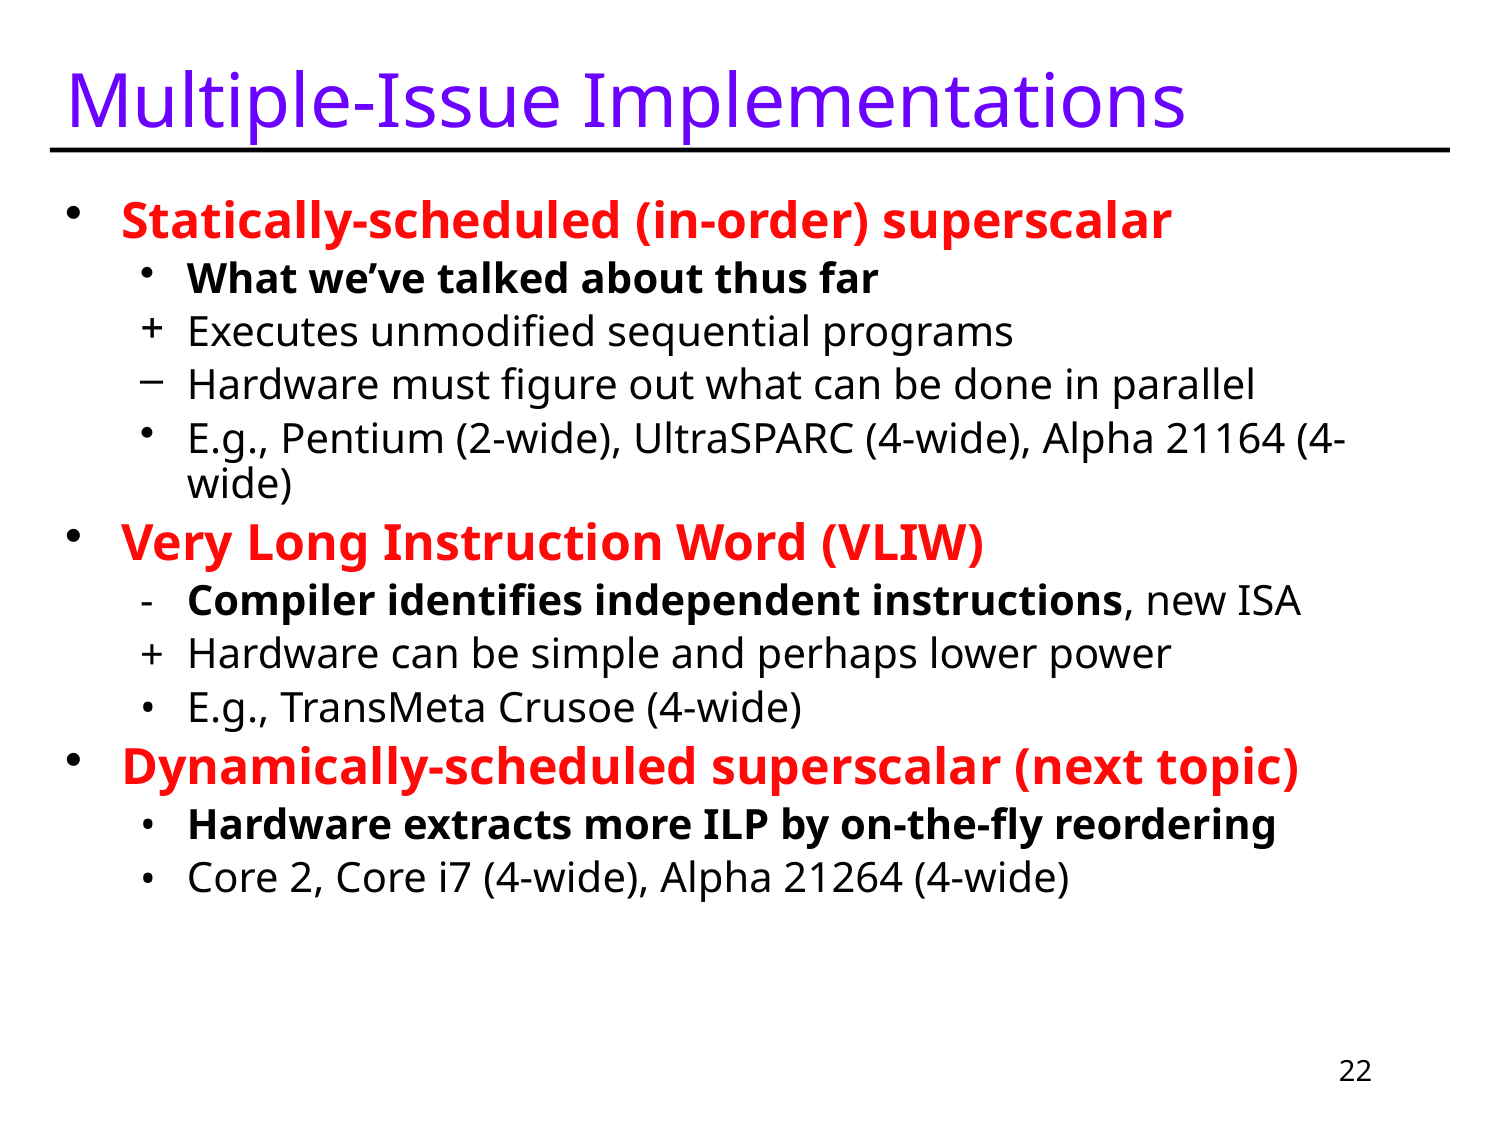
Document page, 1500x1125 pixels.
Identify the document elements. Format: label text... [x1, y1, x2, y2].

list Statically-scheduled (in-order) superscalar What we’ve talked about thus far Executes unmodified sequential programs Hardware must figure out what can be done in parallel E.g., Pentium (2-wide), UltraSPARC (4-wide), Alpha 21164 (4-wide) Very Long Instruction Word (VLIW) Compiler identifies independent instructions, new ISA Hardware can be simple and perhaps lower power E.g., TransMeta Crusoe (4-wide) Dynamically-scheduled superscalar (next topic) Hardware extracts more ILP by on-the-fly reordering Core 2, Core i7 (4-wide), Alpha 21264 (4-wide) [49, 187, 1451, 1026]
title Multiple-Issue Implementations [49, 37, 1363, 151]
slide_number 22 [1074, 1049, 1388, 1101]
